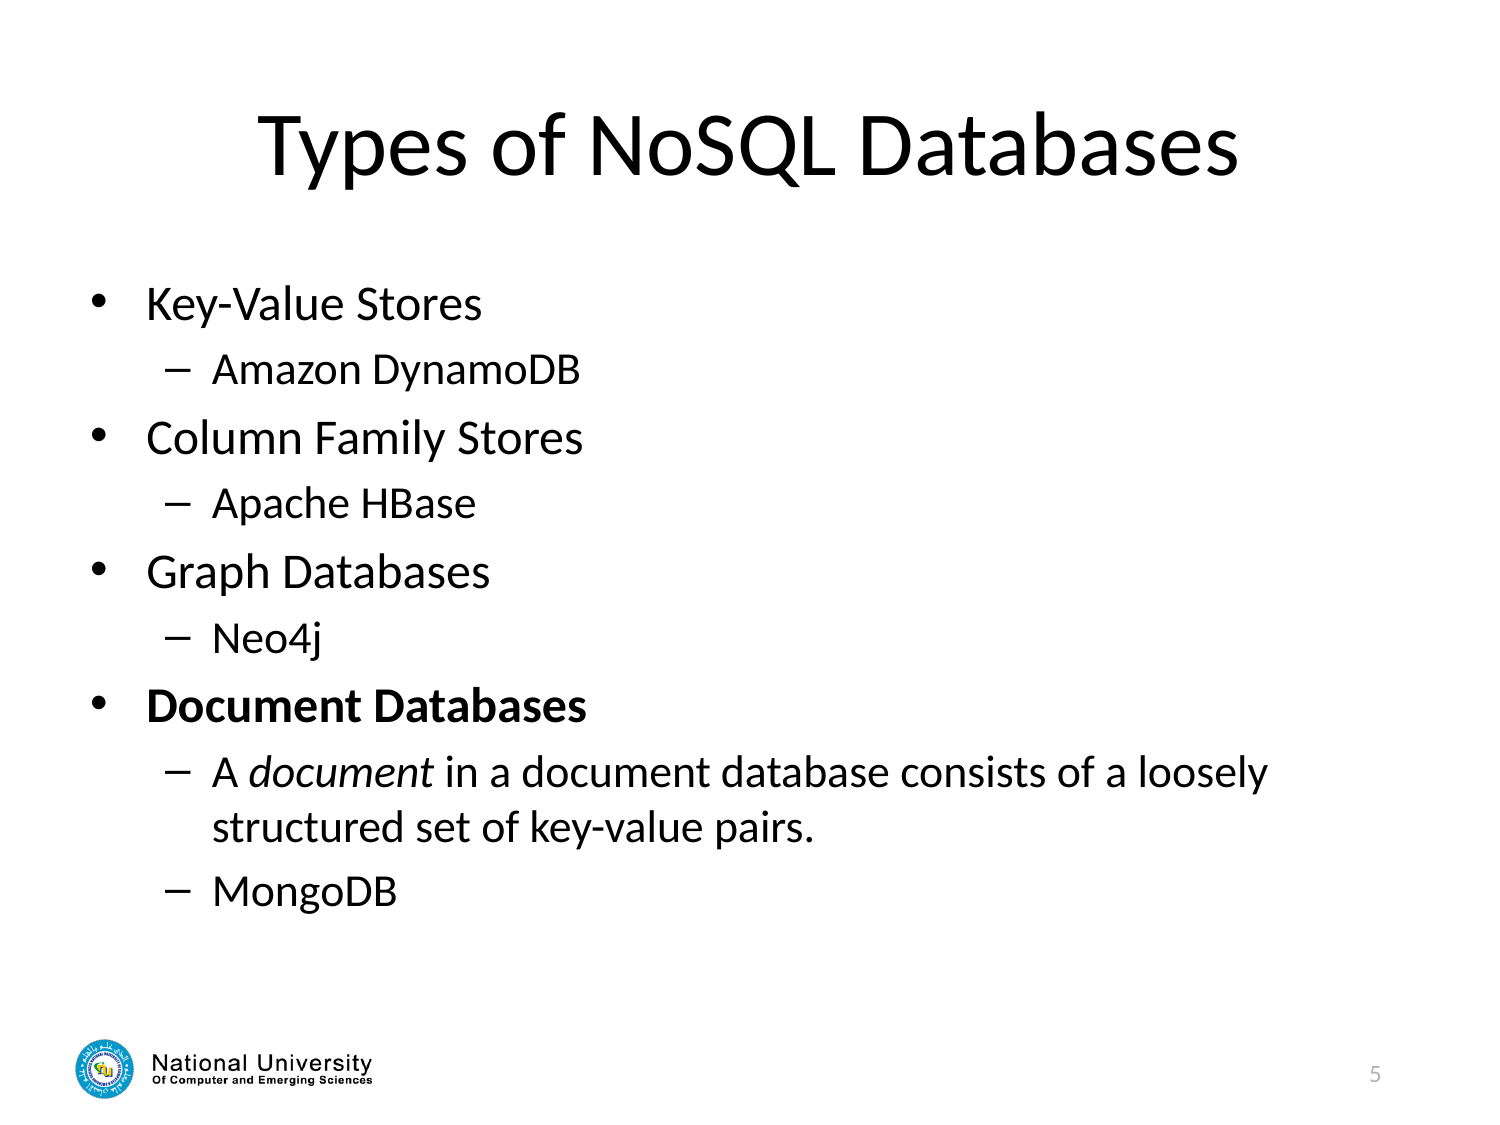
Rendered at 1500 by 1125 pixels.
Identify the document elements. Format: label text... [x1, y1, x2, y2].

picture [75, 1039, 98, 1065]
title Types of NoSQL Databases [75, 45, 1425, 233]
slide_number 5 [1059, 1042, 1397, 1103]
picture [87, 1052, 122, 1086]
picture [151, 1034, 382, 1104]
picture [75, 1075, 100, 1099]
picture [111, 1039, 134, 1064]
picture [111, 1074, 134, 1099]
list Key-Value Stores Amazon DynamoDB Column Family Stores Apache HBase Graph Databases Neo4j Document Databases A document in a document database consists of a loosely structured set of key-value pairs. MongoDB [75, 262, 1425, 1005]
